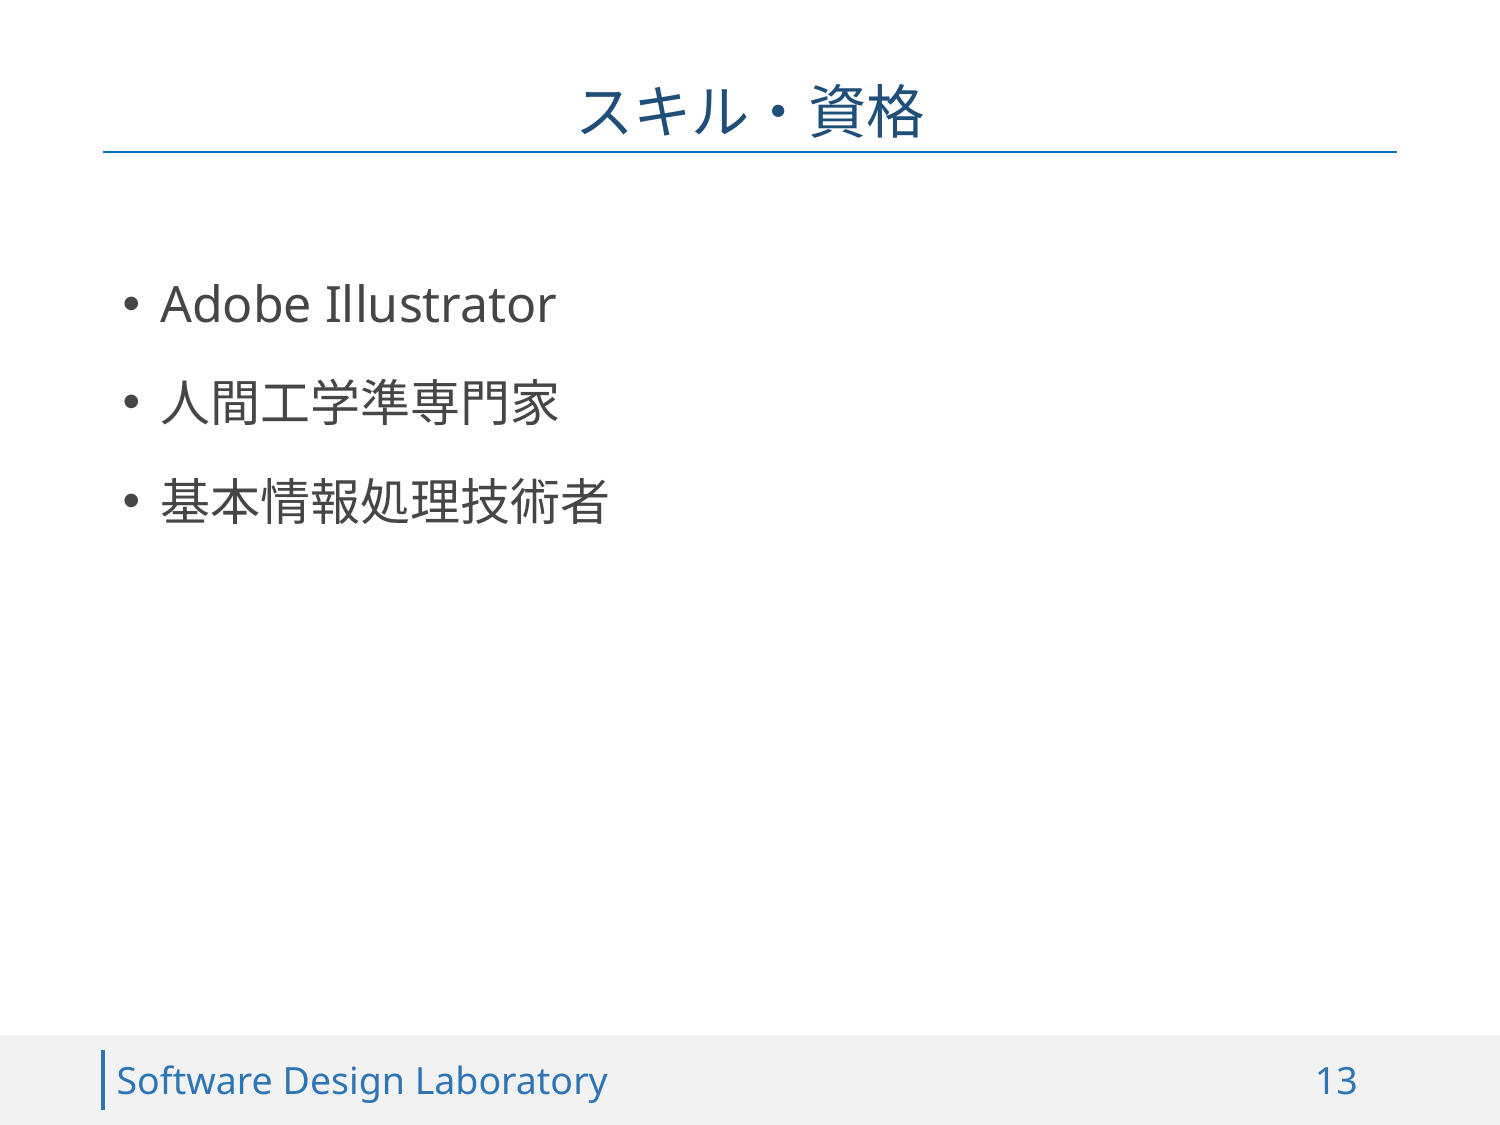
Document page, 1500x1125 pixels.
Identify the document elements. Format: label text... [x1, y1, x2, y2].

title スキル・資格 [103, 52, 1397, 177]
list Adobe Illustrator 人間工学準専門家 基本情報処理技術者 [107, 247, 1402, 962]
